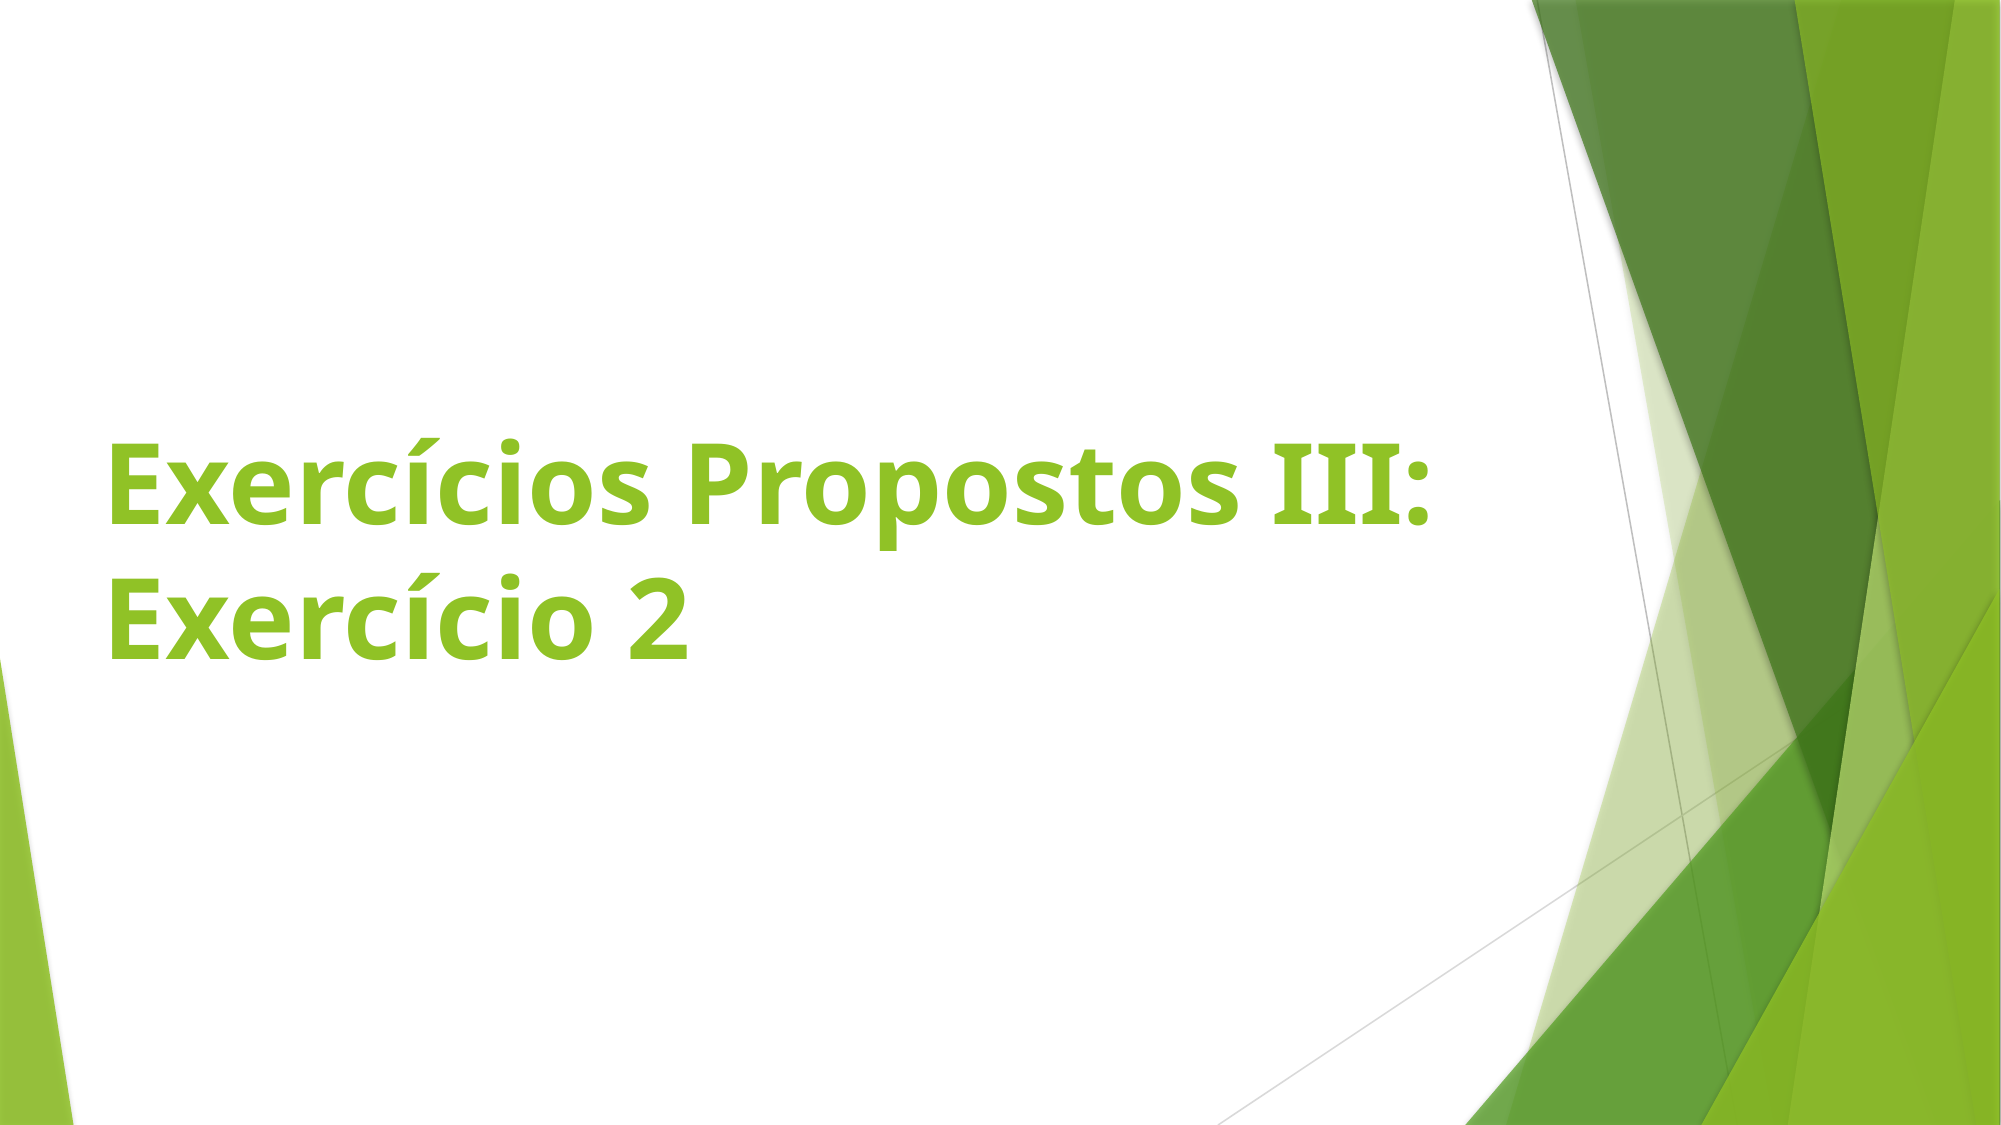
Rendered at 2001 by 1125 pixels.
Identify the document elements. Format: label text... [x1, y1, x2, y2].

title Exercícios Propostos III: Exercício 2 [87, 404, 1813, 721]
